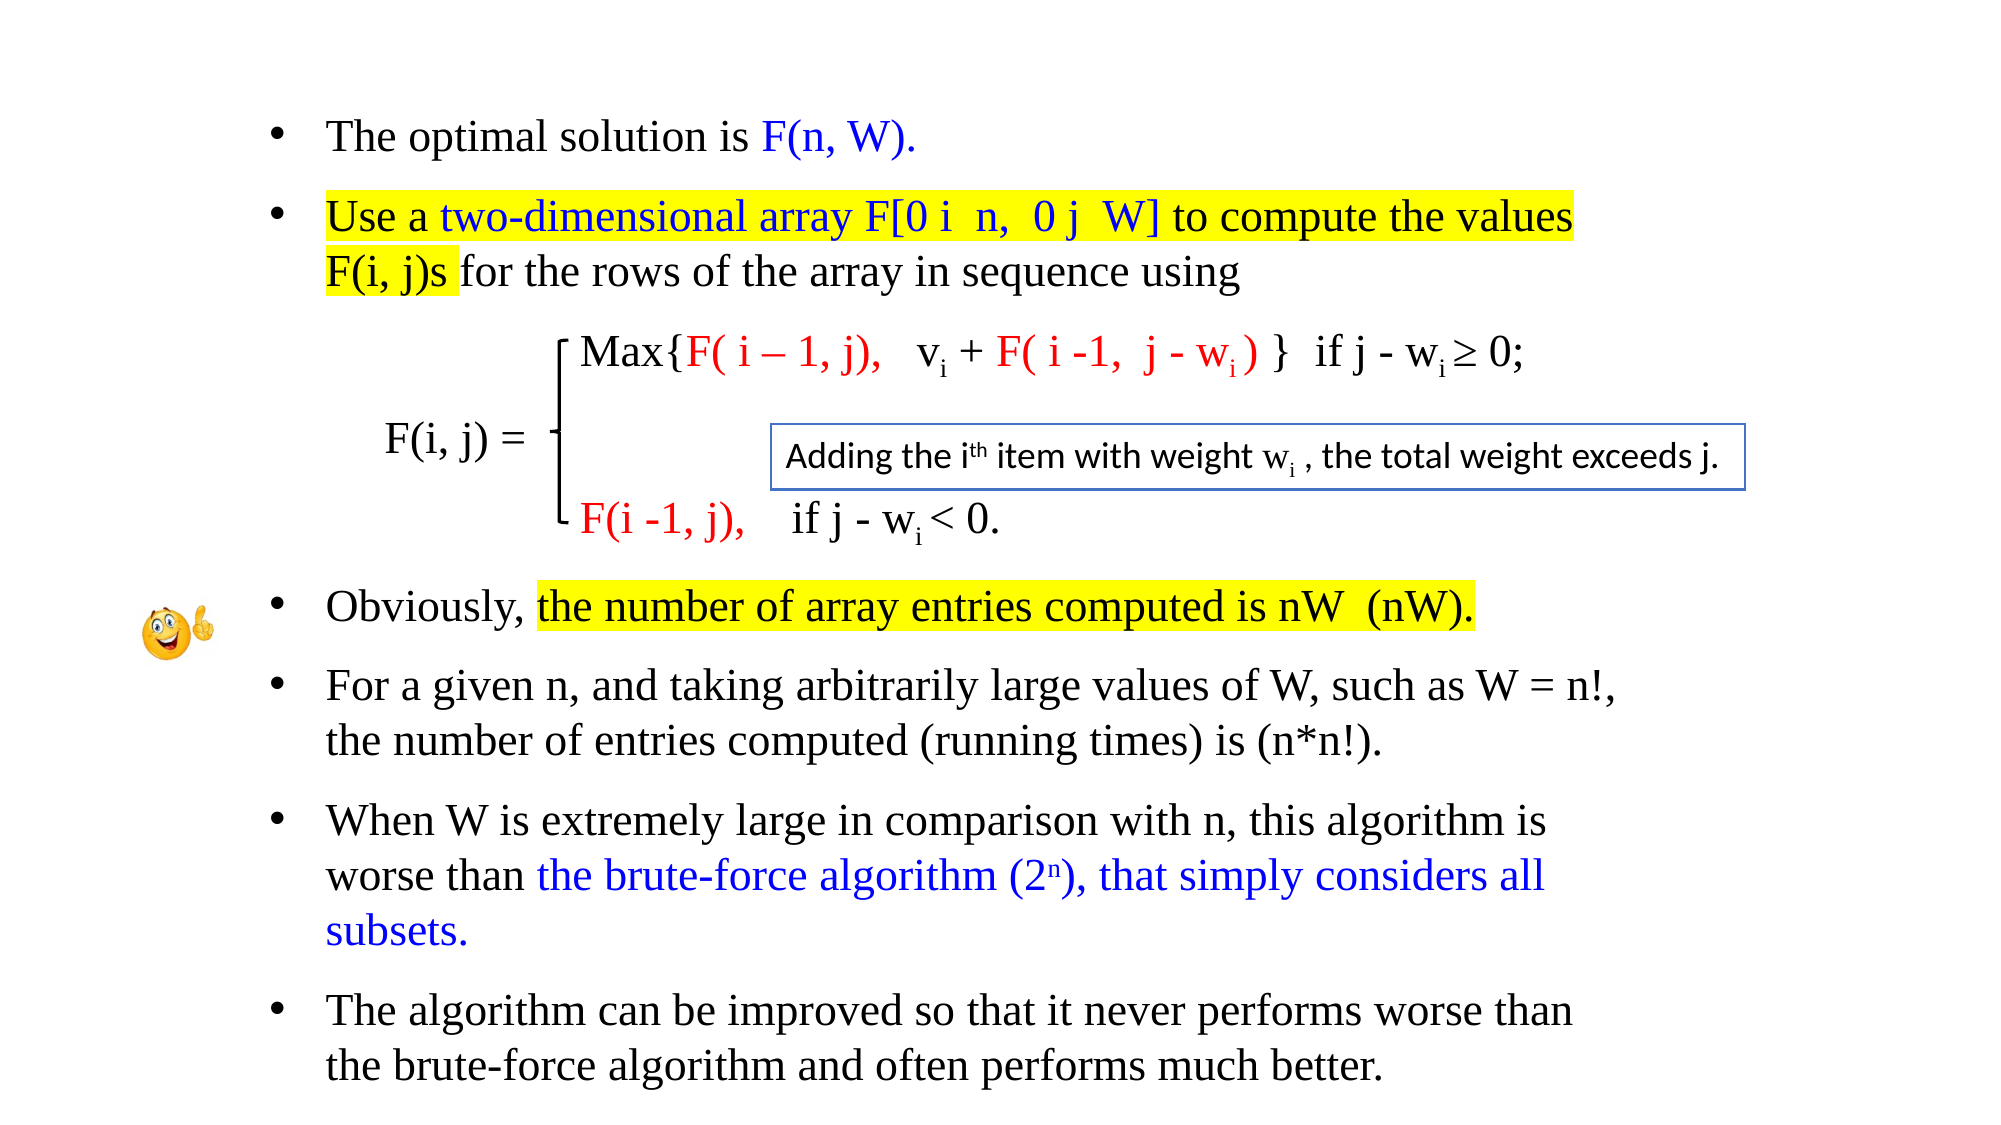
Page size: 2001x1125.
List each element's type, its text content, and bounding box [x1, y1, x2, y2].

picture [136, 596, 219, 666]
text_box Adding the ith item with weight wi , the total weight exceeds j. [770, 423, 1746, 491]
text_box [549, 339, 569, 524]
